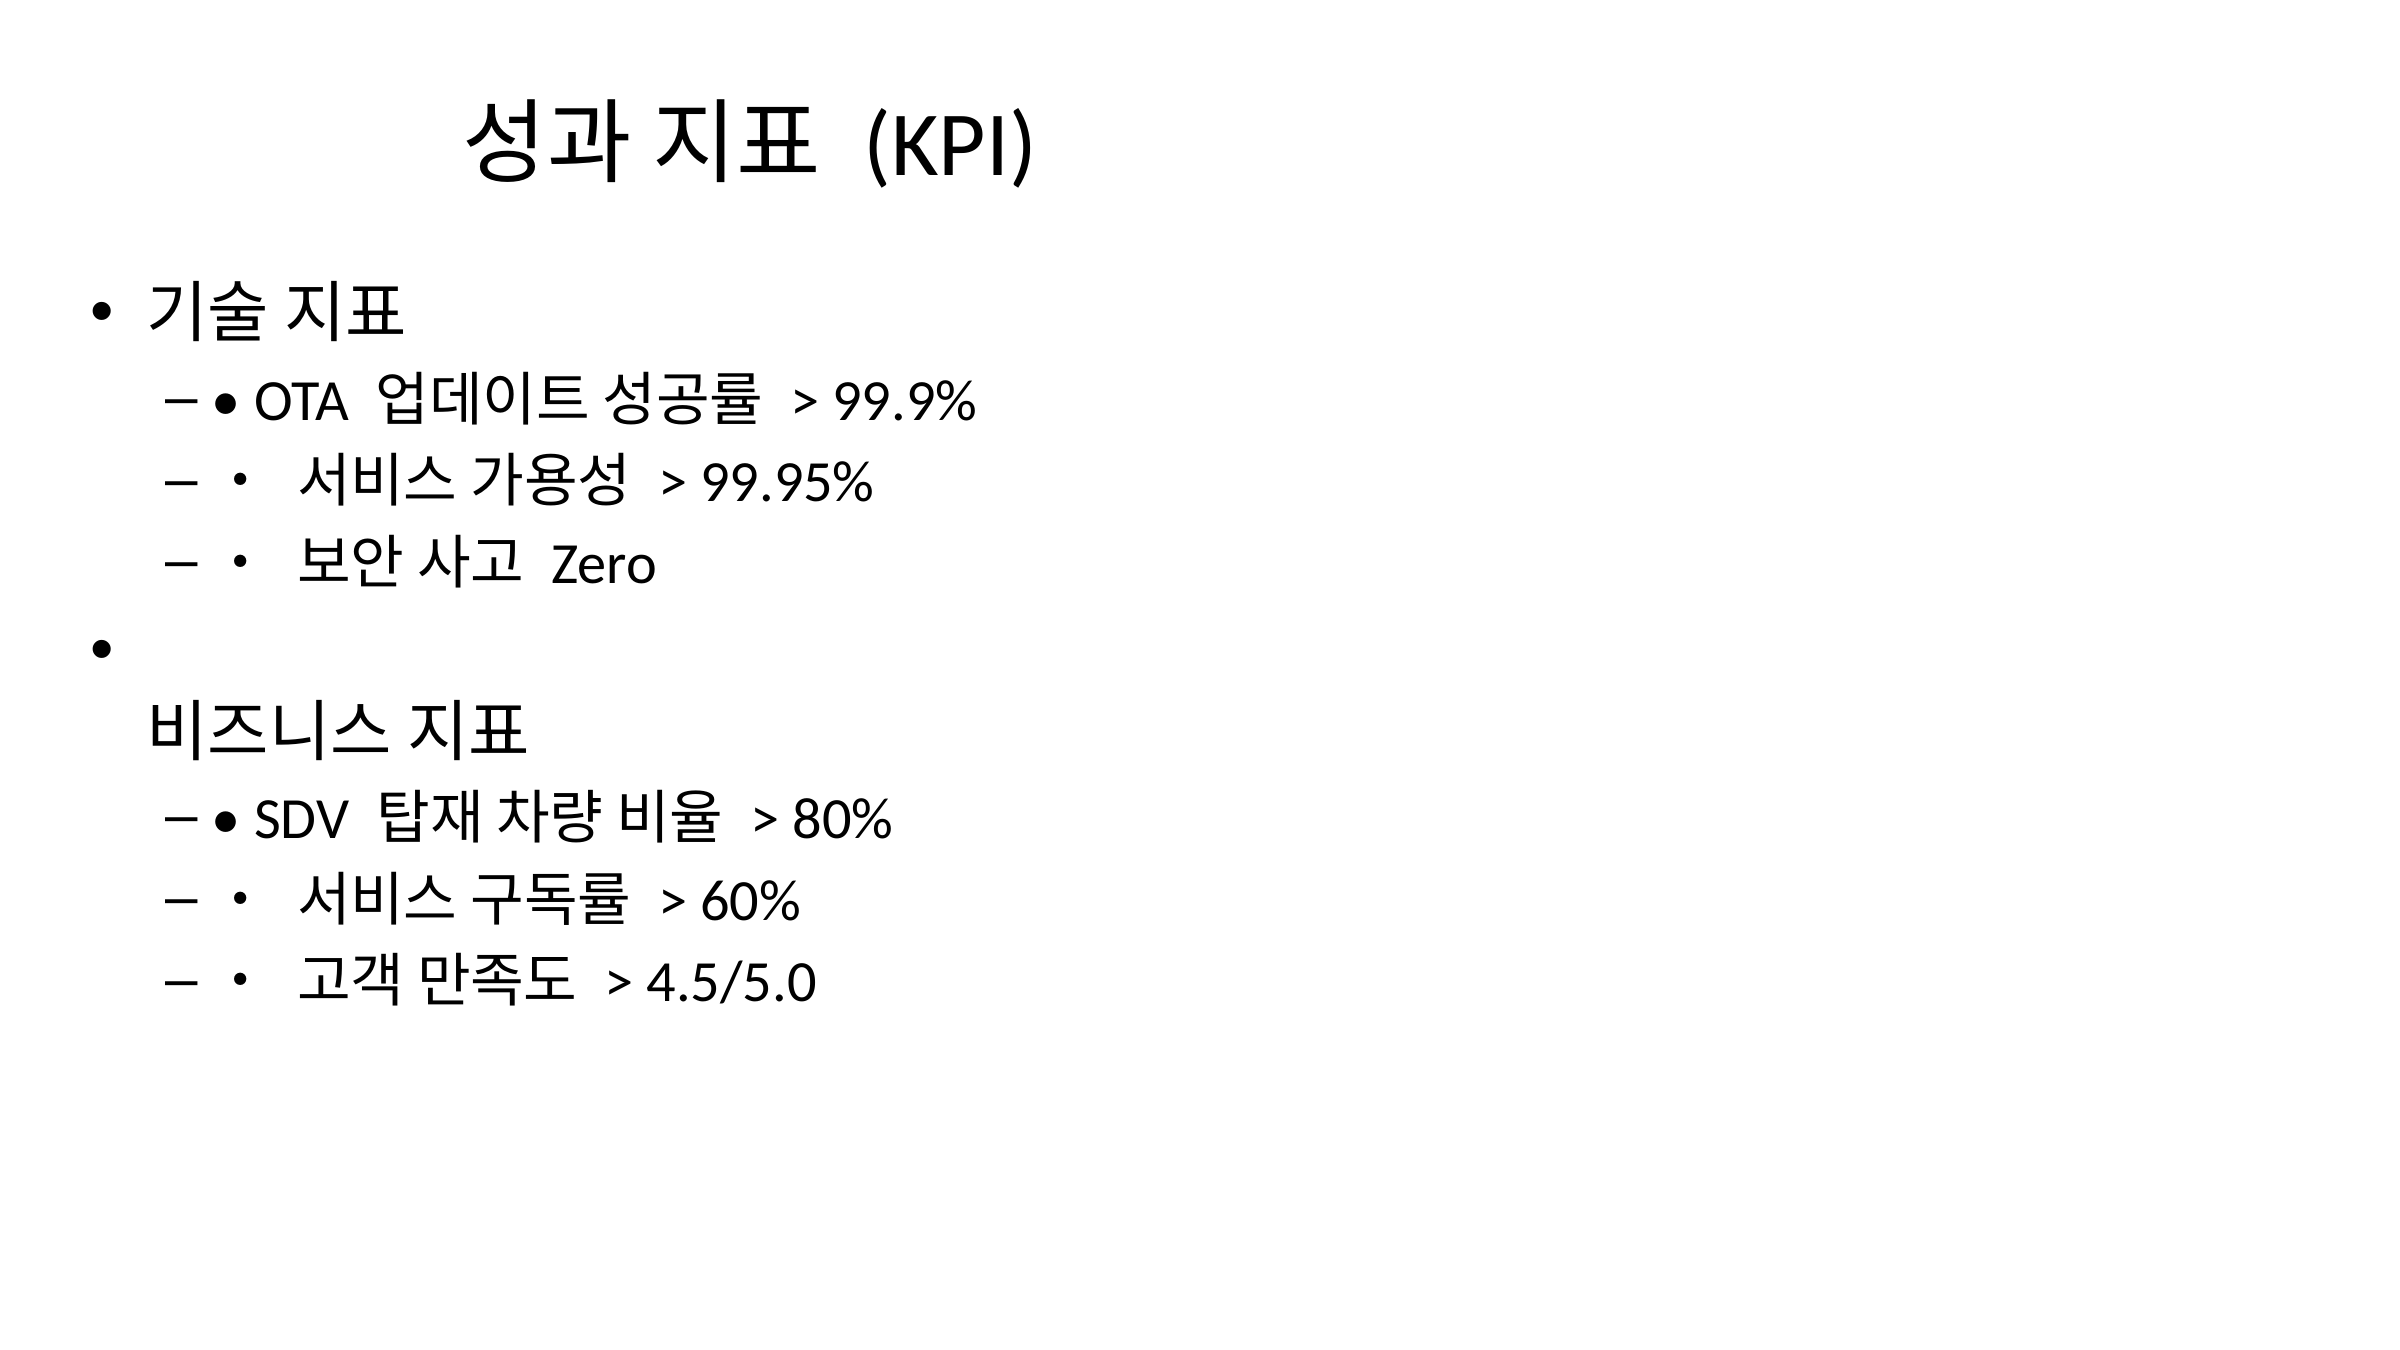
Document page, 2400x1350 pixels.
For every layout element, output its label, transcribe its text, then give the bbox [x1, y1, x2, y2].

title 성과 지표 (KPI) [75, 45, 1425, 233]
list 기술 지표 • OTA 업데이트 성공률 > 99.9% • 서비스 가용성 > 99.95% • 보안 사고 Zero 비즈니스 지표 • SDV 탑재 차량 비율 > 80% • 서비스 구독률 > 60% • 고객 만족도 > 4.5/5.0 [75, 262, 1425, 1005]
